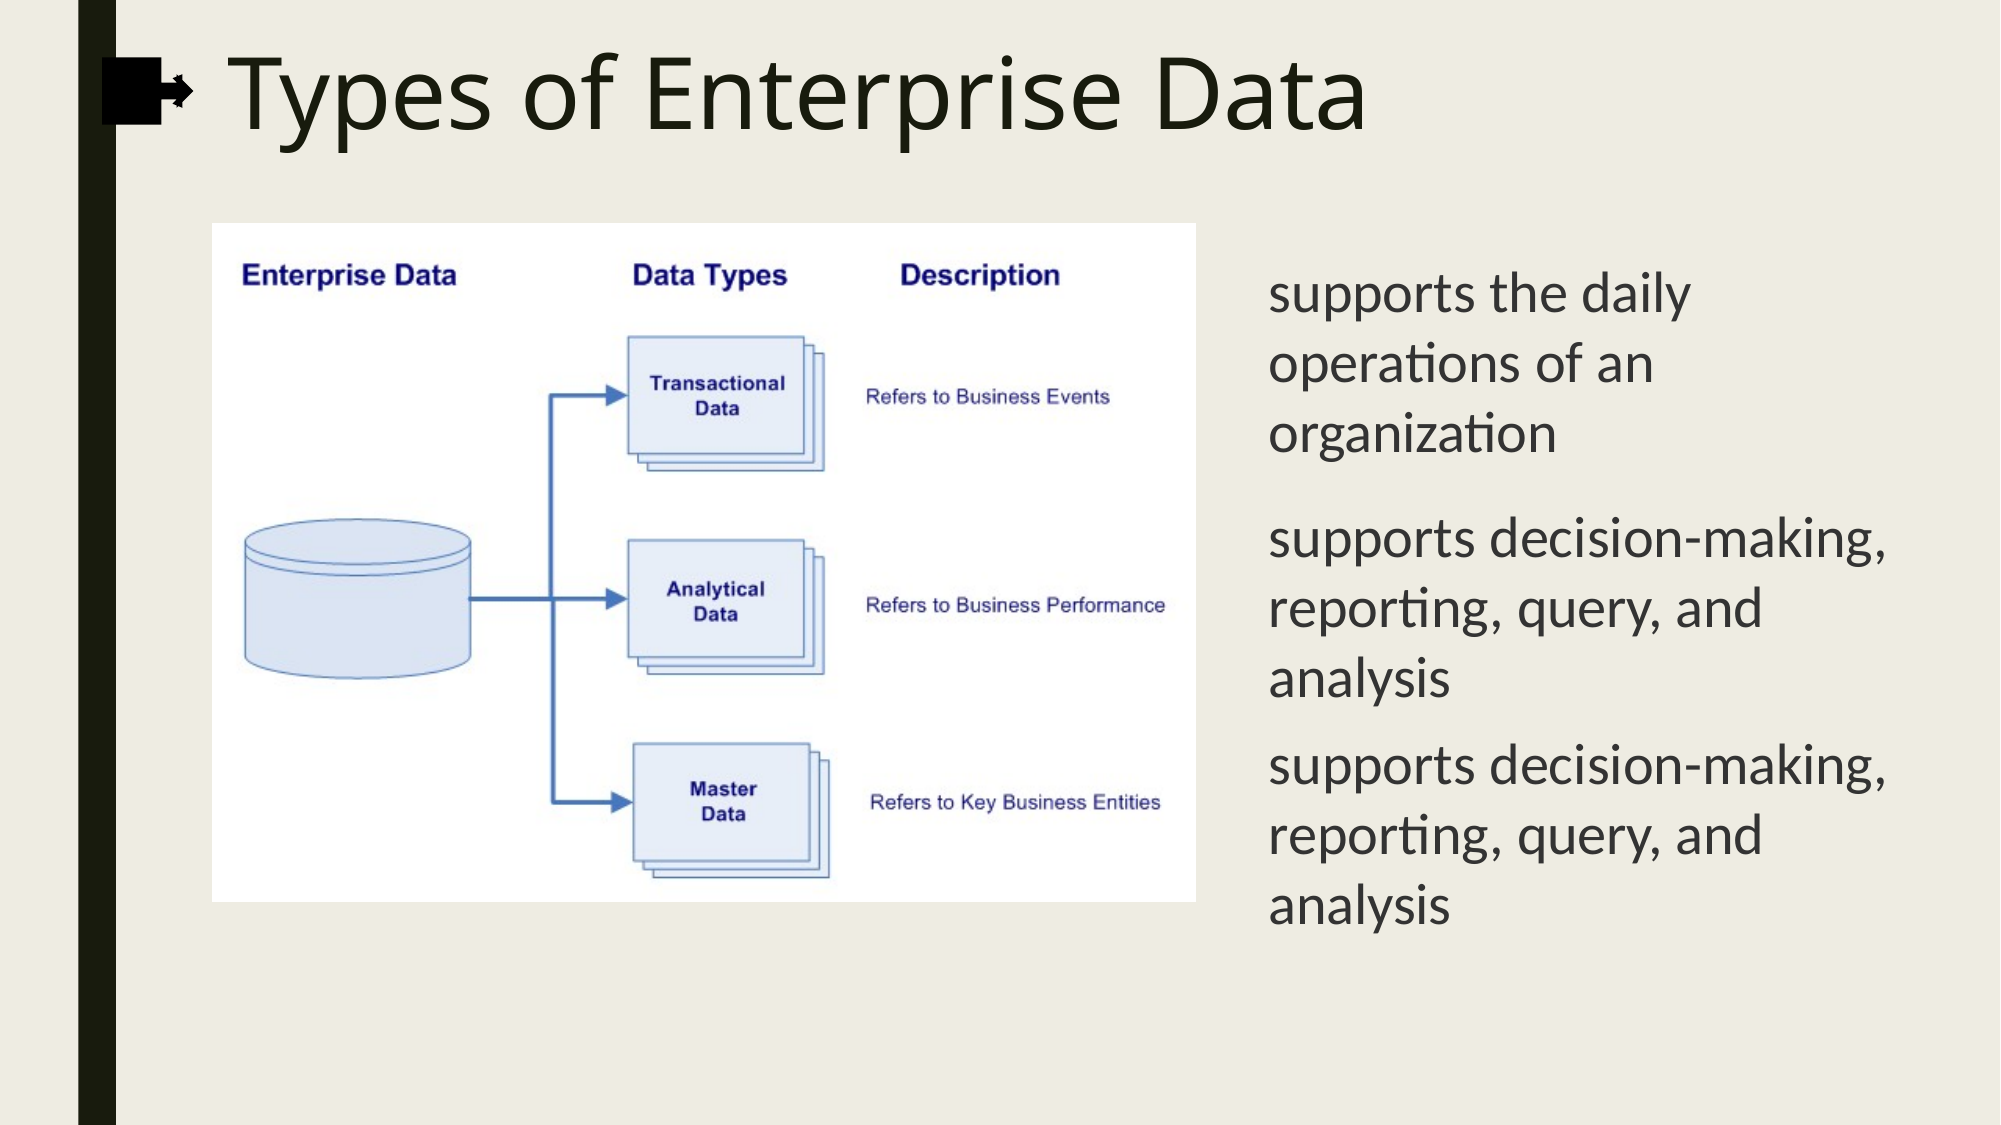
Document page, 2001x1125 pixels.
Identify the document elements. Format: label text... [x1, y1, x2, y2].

title Types of Enterprise Data [225, 27, 1775, 218]
picture [212, 223, 1196, 902]
text_box supports the daily operations of an organization supports decision-making, reporting, query, and analysis supports decision-making, reporting, query, and analysis [1266, 252, 1895, 936]
text_box [102, 57, 194, 125]
